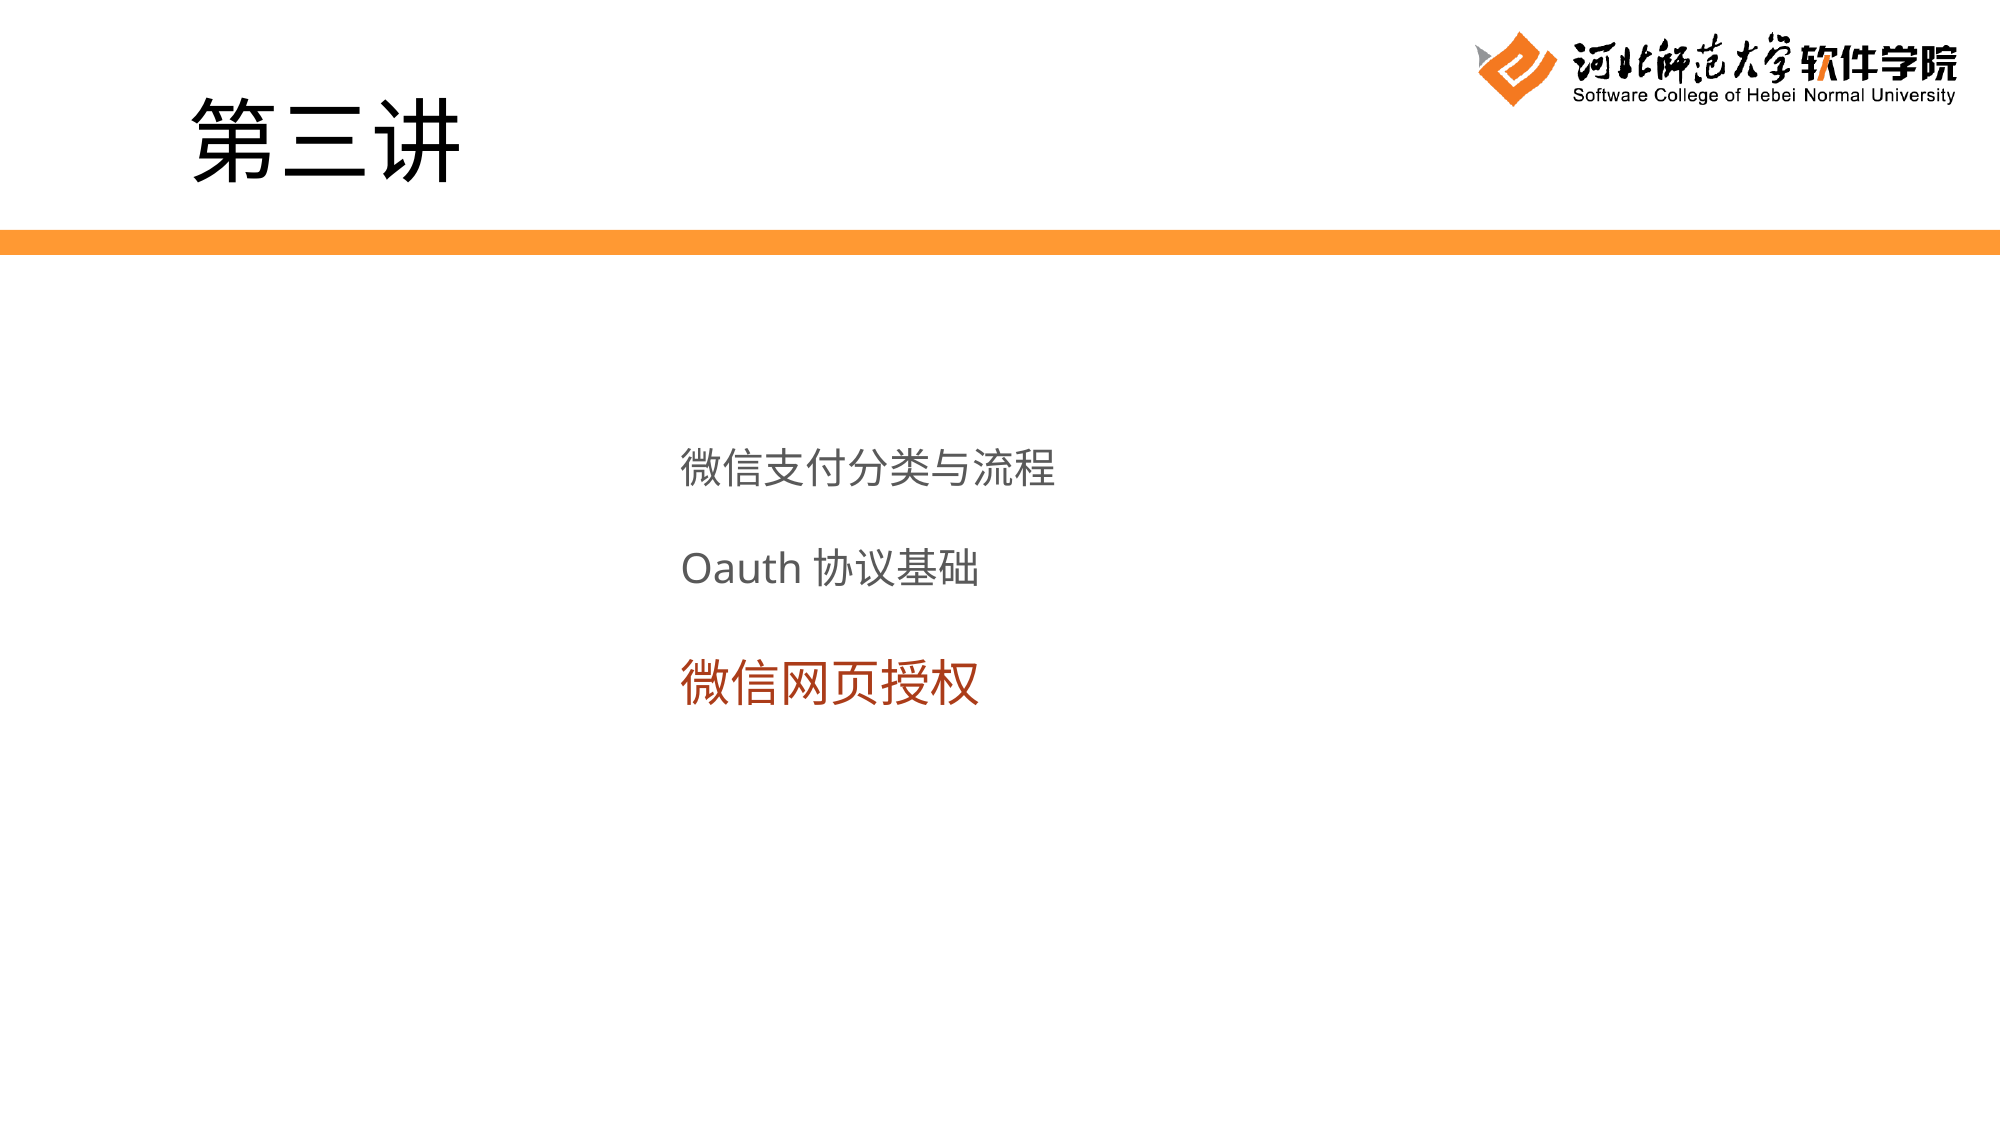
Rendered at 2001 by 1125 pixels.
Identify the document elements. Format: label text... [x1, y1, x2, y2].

text_box 微信支付分类与流程 Oauth协议基础 微信网页授权 [665, 384, 1550, 720]
picture [1475, 31, 1957, 107]
list 第三讲 [172, 89, 1372, 202]
